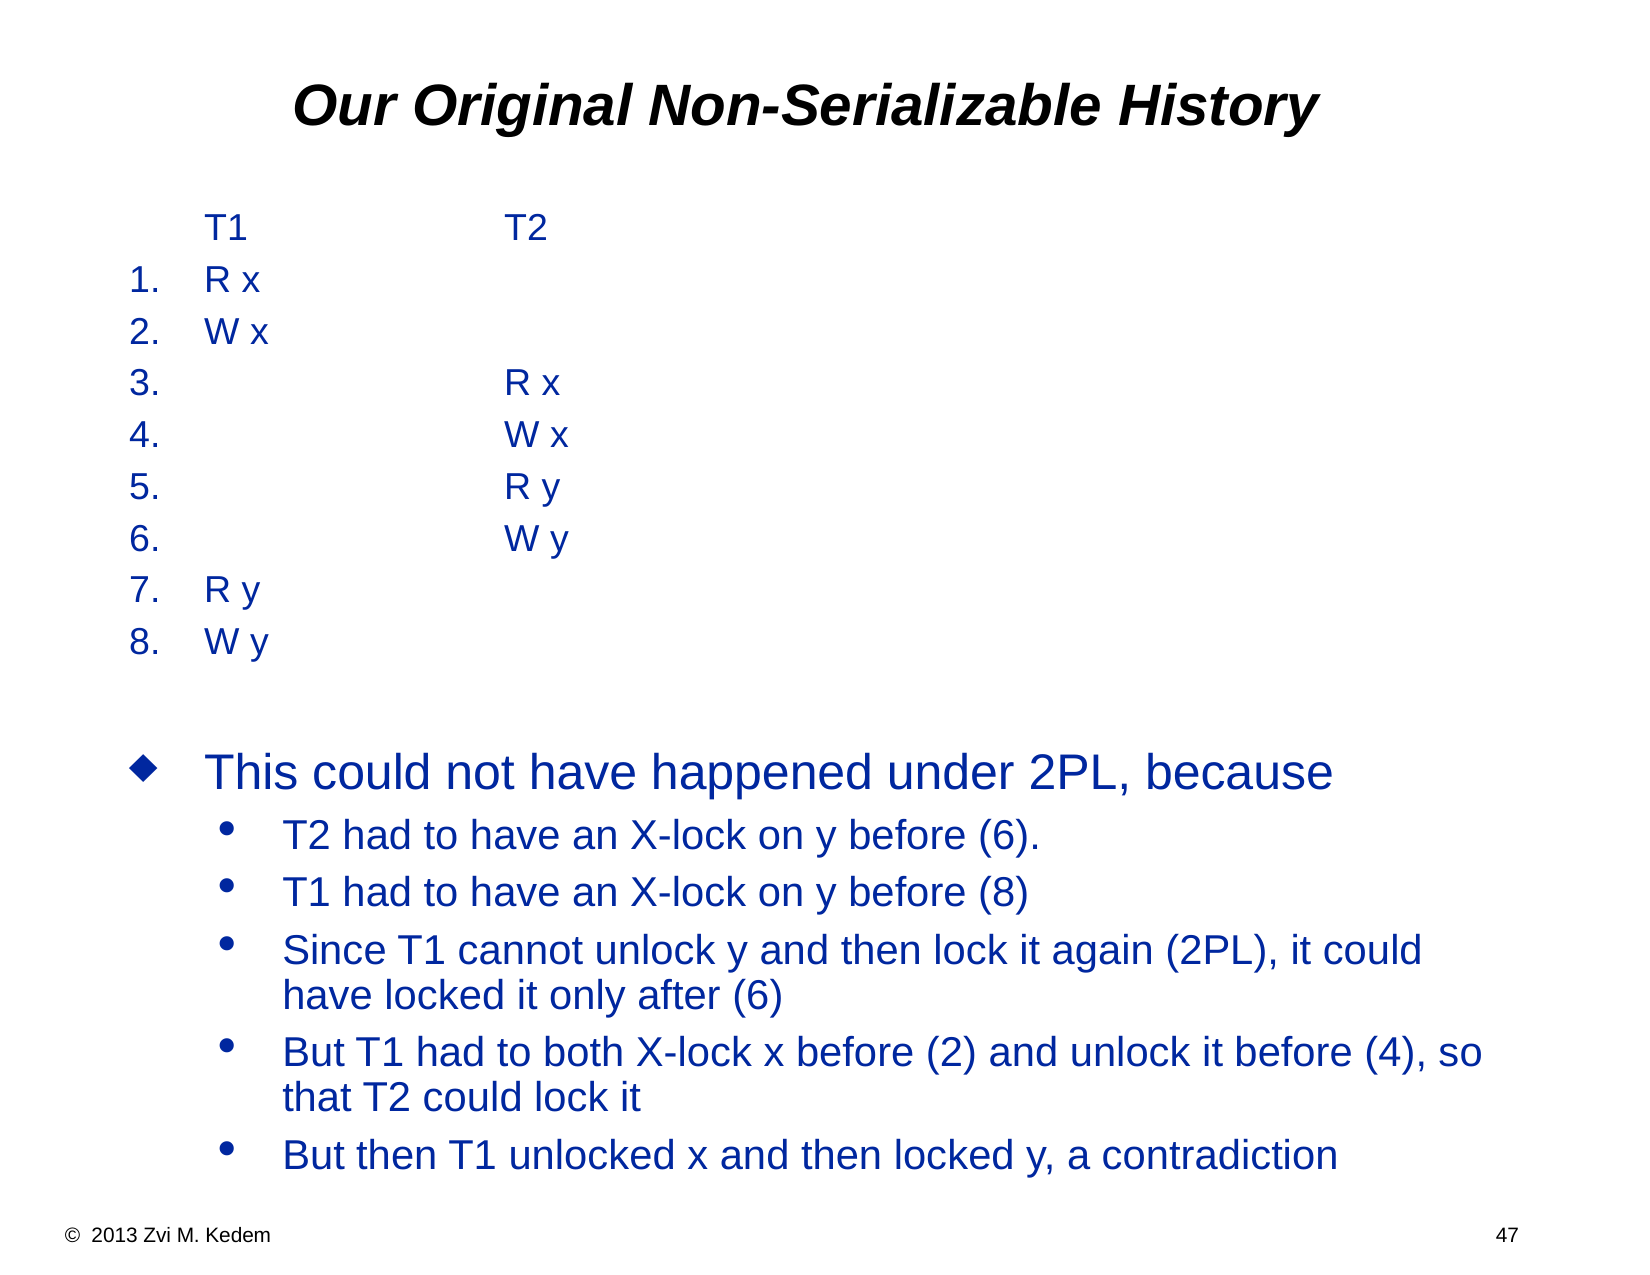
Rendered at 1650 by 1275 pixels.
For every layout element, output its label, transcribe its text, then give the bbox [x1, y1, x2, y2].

list T1 T2 R x W x R x W x R y W y R y W y This could not have happened under 2PL, because T2 had to have an X-lock on y before (6). T1 had to have an X-lock on y before (8) Since T1 cannot unlock y and then lock it again (2PL), it could have locked it only after (6) But T1 had to both X-lock x before (2) and unlock it before (4), so that T2 could lock it But then T1 unlocked x and then locked y, a contradiction [111, 199, 1513, 1201]
title Our Original Non-Serializable History [111, 36, 1501, 176]
